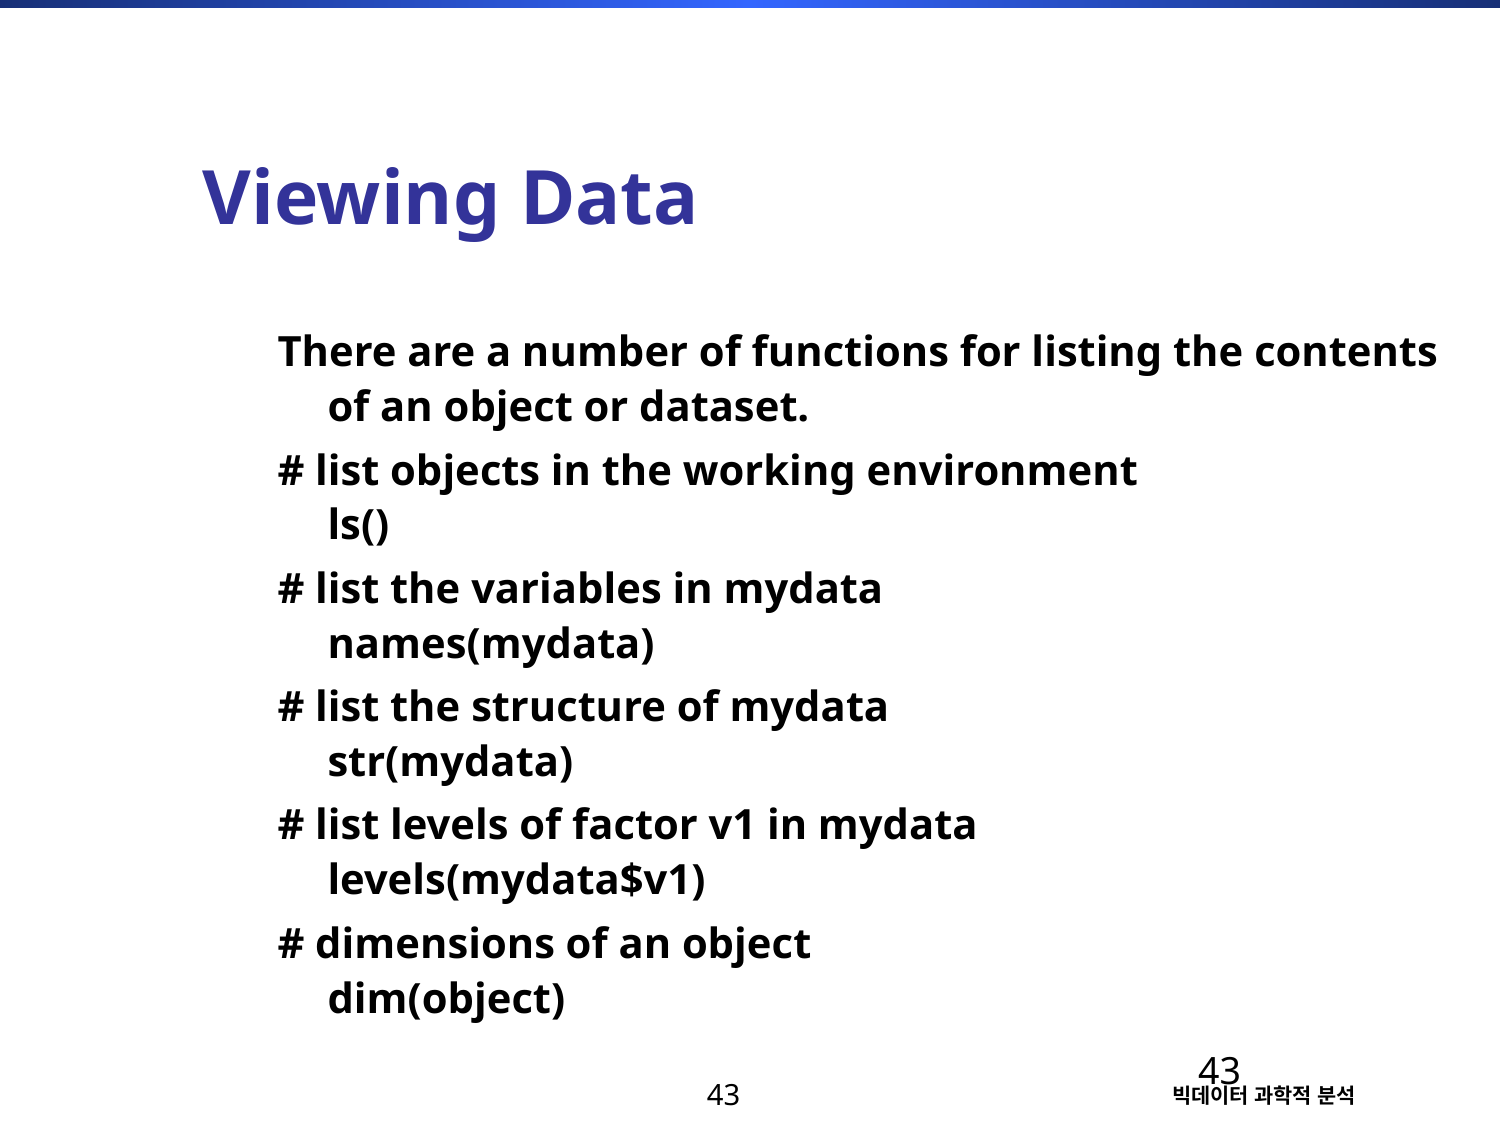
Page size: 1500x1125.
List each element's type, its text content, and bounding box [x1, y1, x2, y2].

slide_number 43 [1183, 1039, 1496, 1115]
title Viewing Data [186, 74, 1467, 316]
list There are a number of functions for listing the contents of an object or dataset. # list objects in the working environment ls() # list the variables in mydata names(mydata) # list the structure of mydata str(mydata) # list levels of factor v1 in mydata levels(mydata$v1) # dimensions of an object dim(object) [111, 311, 1500, 788]
